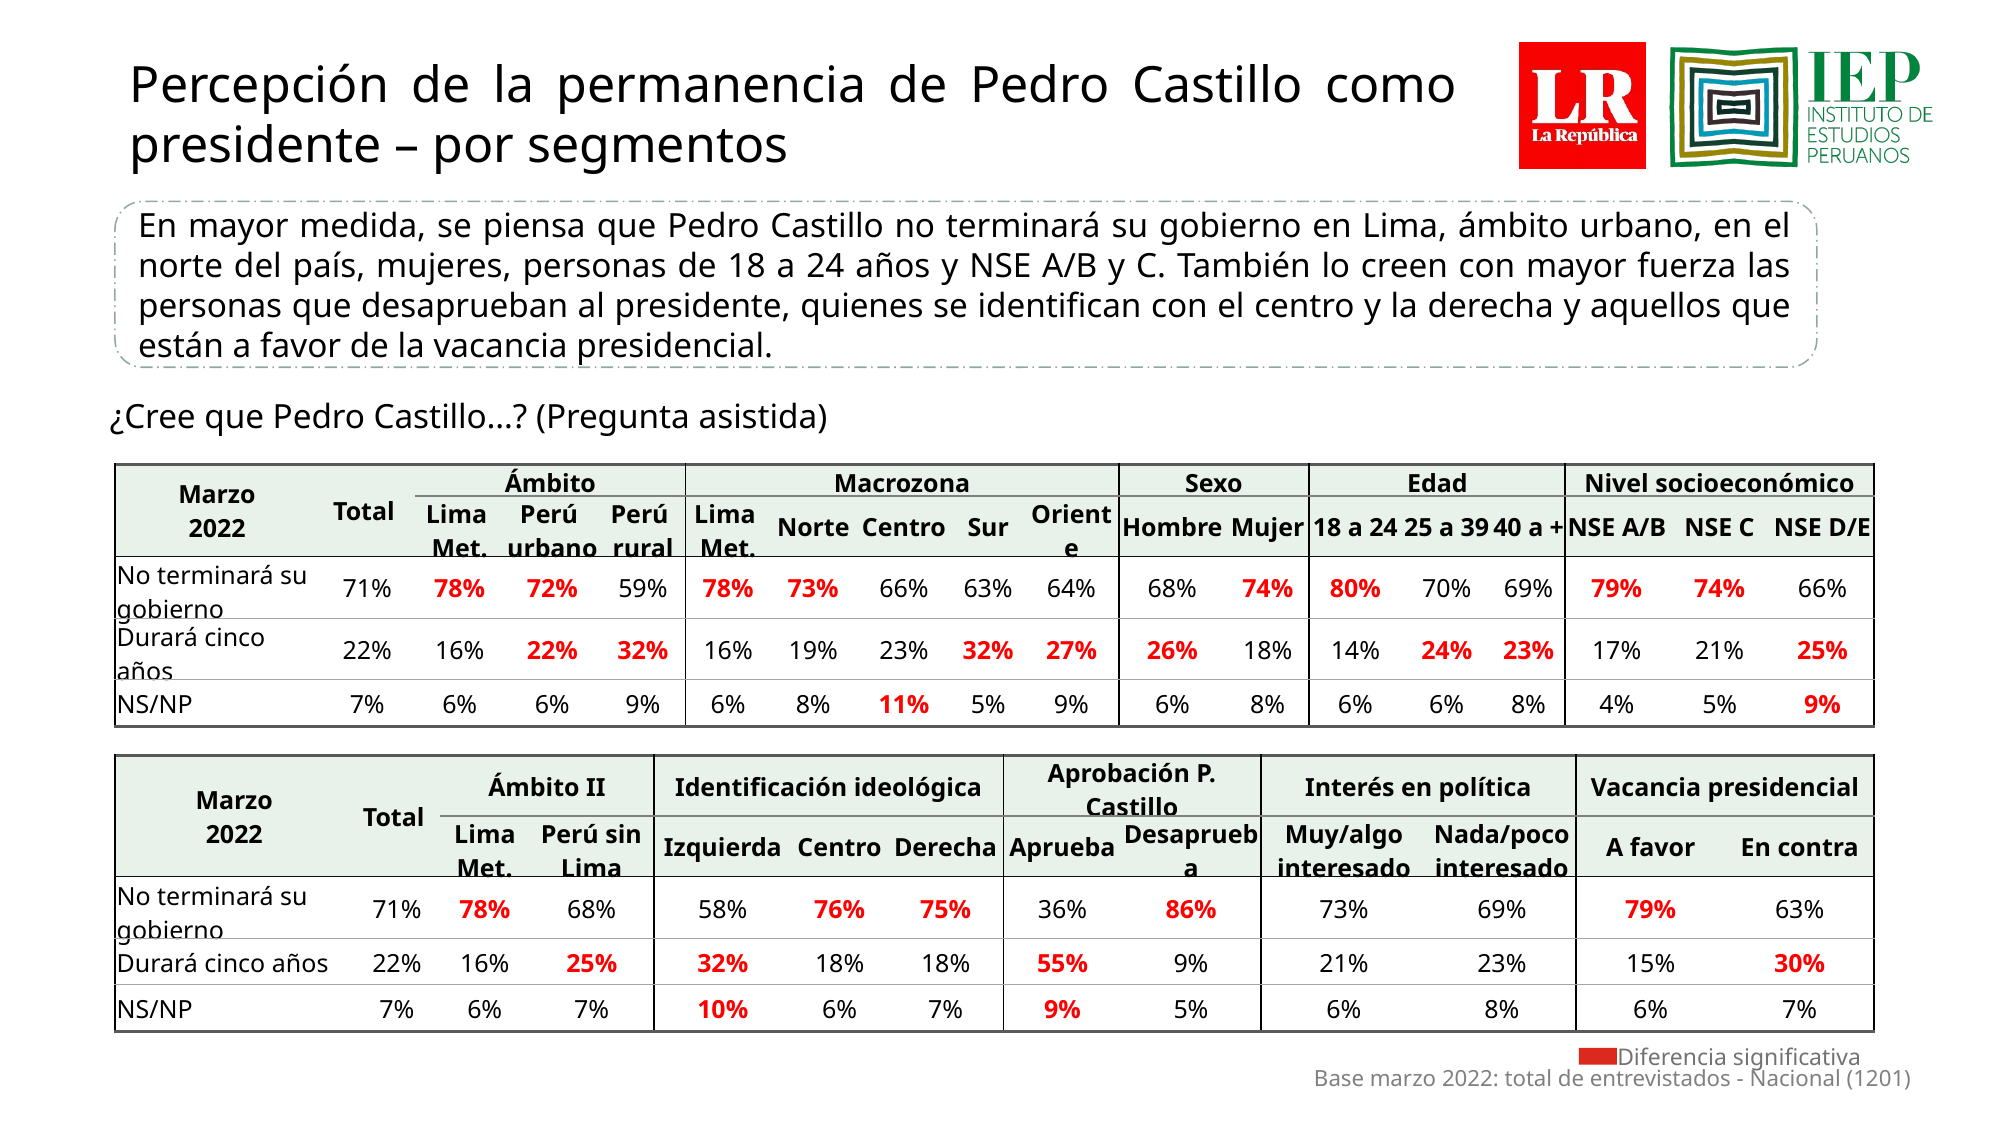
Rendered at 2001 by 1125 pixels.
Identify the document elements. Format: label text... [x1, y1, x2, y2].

table_header Total [354, 757, 440, 876]
table_cell 66% [1771, 557, 1873, 618]
table_cell 66% [856, 557, 952, 618]
table_cell NS/NP [116, 680, 319, 725]
table_cell 18% [888, 939, 1003, 984]
table_cell 71% [354, 877, 440, 938]
table_cell 78% [440, 877, 529, 938]
table_cell 16% [415, 619, 504, 679]
text_box Percepción de la permanencia de Pedro Castillo como presidente – por segmentos [114, 44, 1473, 171]
table_header Sexo [1120, 466, 1308, 495]
table_cell Lima Met. [686, 497, 771, 556]
table_cell 19% [771, 619, 856, 679]
table_cell 21% [1262, 939, 1427, 984]
table_cell 78% [686, 557, 771, 618]
table_cell 75% [888, 877, 1003, 938]
table_cell 9% [600, 680, 685, 725]
table_cell 5% [1122, 985, 1260, 1030]
table_cell 68% [1120, 557, 1226, 618]
table_cell Desaprueba [1122, 817, 1260, 876]
table_cell NS/NP [116, 985, 354, 1030]
table_cell Muy/algo interesado [1262, 817, 1427, 876]
picture [1519, 38, 1946, 175]
table_header Marzo 2022 [116, 757, 354, 876]
table_cell A favor [1577, 817, 1725, 876]
text_box En mayor medida, se piensa que Pedro Castillo no terminará su gobierno en Lima, ámbito urbano, en el norte del país, mujeres, personas de 18 a 24 años y NSE A/B y C. También lo creen con mayor fuerza las personas que desaprueban al presidente, quienes se identifican con el centro y la derecha y aquellos que están a favor de la vacancia presidencial. [112, 199, 1819, 370]
table_cell 6% [1262, 985, 1427, 1030]
table_cell 21% [1668, 619, 1771, 679]
table_cell 68% [529, 877, 653, 938]
table_cell 27% [1024, 619, 1118, 679]
table_cell 78% [415, 557, 504, 618]
table_cell 8% [1492, 680, 1564, 725]
table_cell 69% [1492, 557, 1564, 618]
table_cell 22% [354, 939, 440, 984]
table_cell 79% [1577, 877, 1725, 938]
table_cell 16% [686, 619, 771, 679]
table_cell Nada/poco interesado [1427, 817, 1575, 876]
table_cell 6% [440, 985, 529, 1030]
table_cell 74% [1226, 557, 1308, 618]
table_cell 23% [1427, 939, 1575, 984]
table_cell Durará cinco años [116, 619, 319, 679]
table_cell 6% [792, 985, 888, 1030]
table_cell 17% [1566, 619, 1668, 679]
table_cell Hombre [1120, 497, 1226, 556]
table_cell 8% [1427, 985, 1575, 1030]
table_cell 7% [354, 985, 440, 1030]
table_cell 6% [1120, 680, 1226, 725]
table_cell 8% [771, 680, 856, 725]
text_box ¿Cree que Pedro Castillo…? (Pregunta asistida) [94, 388, 1598, 443]
table_cell 55% [1004, 939, 1122, 984]
table_cell 74% [1668, 557, 1771, 618]
table_cell 6% [686, 680, 771, 725]
table_cell 4% [1566, 680, 1668, 725]
table_cell Lima Met. [415, 497, 504, 556]
table_cell NSE D/E [1771, 497, 1873, 556]
table_cell 76% [792, 877, 888, 938]
table_cell 10% [655, 985, 792, 1030]
table_cell 18% [1226, 619, 1308, 679]
table_header Vacancia presidencial [1577, 757, 1873, 815]
table_cell 58% [655, 877, 792, 938]
table_cell 64% [1024, 557, 1118, 618]
table_cell 22% [319, 619, 415, 679]
table_cell 71% [319, 557, 415, 618]
table_cell Mujer [1226, 497, 1308, 556]
table_cell 25% [529, 939, 653, 984]
table_cell 14% [1310, 619, 1402, 679]
table_header Identificación ideológica [655, 757, 1003, 815]
table_cell Aprueba [1004, 817, 1122, 876]
table_cell Perú rural [600, 497, 685, 556]
table_header Marzo 2022 [116, 466, 319, 556]
table_cell 26% [1120, 619, 1226, 679]
table_cell NSE A/B [1566, 497, 1668, 556]
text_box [1578, 1034, 1863, 1078]
table_cell 63% [952, 557, 1024, 618]
table_cell 59% [600, 557, 685, 618]
table_cell No terminará su gobierno [116, 557, 319, 618]
table_header Ámbito II [440, 757, 653, 815]
table_cell No terminará su gobierno [116, 877, 354, 938]
table_cell 9% [1004, 985, 1122, 1030]
table_cell Durará cinco años [116, 939, 354, 984]
table_cell 73% [1262, 877, 1427, 938]
table_cell 32% [600, 619, 685, 679]
table_cell 7% [529, 985, 653, 1030]
table_header Interés en política [1262, 757, 1575, 815]
table_cell 6% [415, 680, 504, 725]
table_cell 6% [504, 680, 600, 725]
table_cell En contra [1725, 817, 1873, 876]
table_cell 24% [1402, 619, 1492, 679]
table_cell 25% [1771, 619, 1873, 679]
table_cell 5% [1668, 680, 1771, 725]
table_cell 7% [888, 985, 1003, 1030]
table_cell 23% [856, 619, 952, 679]
table_cell 23% [1492, 619, 1564, 679]
table_cell 69% [1427, 877, 1575, 938]
table_cell 8% [1226, 680, 1308, 725]
table_cell 73% [771, 557, 856, 618]
table_cell 6% [1577, 985, 1725, 1030]
table_cell 22% [504, 619, 600, 679]
table_cell 18 a 24 [1310, 497, 1402, 556]
table_cell Norte [771, 497, 856, 556]
table_cell 40 a + [1492, 497, 1564, 556]
table_header Total [319, 466, 415, 556]
table_cell 63% [1725, 877, 1873, 938]
table_cell 32% [655, 939, 792, 984]
table_cell 86% [1122, 877, 1260, 938]
table_header Ámbito [415, 466, 685, 495]
table_header Edad [1310, 466, 1564, 495]
table_cell 16% [440, 939, 529, 984]
table_cell 7% [319, 680, 415, 725]
table_cell 7% [1725, 985, 1873, 1030]
table_cell 5% [952, 680, 1024, 725]
table_cell 80% [1310, 557, 1402, 618]
table_cell Izquierda [655, 817, 792, 876]
table_cell 18% [792, 939, 888, 984]
table_cell 9% [1024, 680, 1118, 725]
table_cell 9% [1122, 939, 1260, 984]
table_header Macrozona [686, 466, 1118, 495]
table_cell 32% [952, 619, 1024, 679]
table_cell Perú sin Lima [529, 817, 653, 876]
table_cell Perú urbano [504, 497, 600, 556]
table_cell NSE C [1668, 497, 1771, 556]
table_cell 72% [504, 557, 600, 618]
table_cell Derecha [888, 817, 1003, 876]
table_cell 6% [1402, 680, 1492, 725]
table_cell 6% [1310, 680, 1402, 725]
table_cell 25 a 39 [1402, 497, 1492, 556]
table_cell 70% [1402, 557, 1492, 618]
table_cell 79% [1566, 557, 1668, 618]
table_cell Sur [952, 497, 1024, 556]
table_cell Oriente [1024, 497, 1118, 556]
table_cell Centro [856, 497, 952, 556]
table_cell 30% [1725, 939, 1873, 984]
table_cell 9% [1771, 680, 1873, 725]
table_cell Centro [792, 817, 888, 876]
table_header Aprobación P. Castillo [1004, 757, 1260, 815]
table_cell 15% [1577, 939, 1725, 984]
table_cell Lima Met. [440, 817, 529, 876]
table_header Nivel socioeconómico [1566, 466, 1873, 495]
table_cell 36% [1004, 877, 1122, 938]
table_cell 11% [856, 680, 952, 725]
